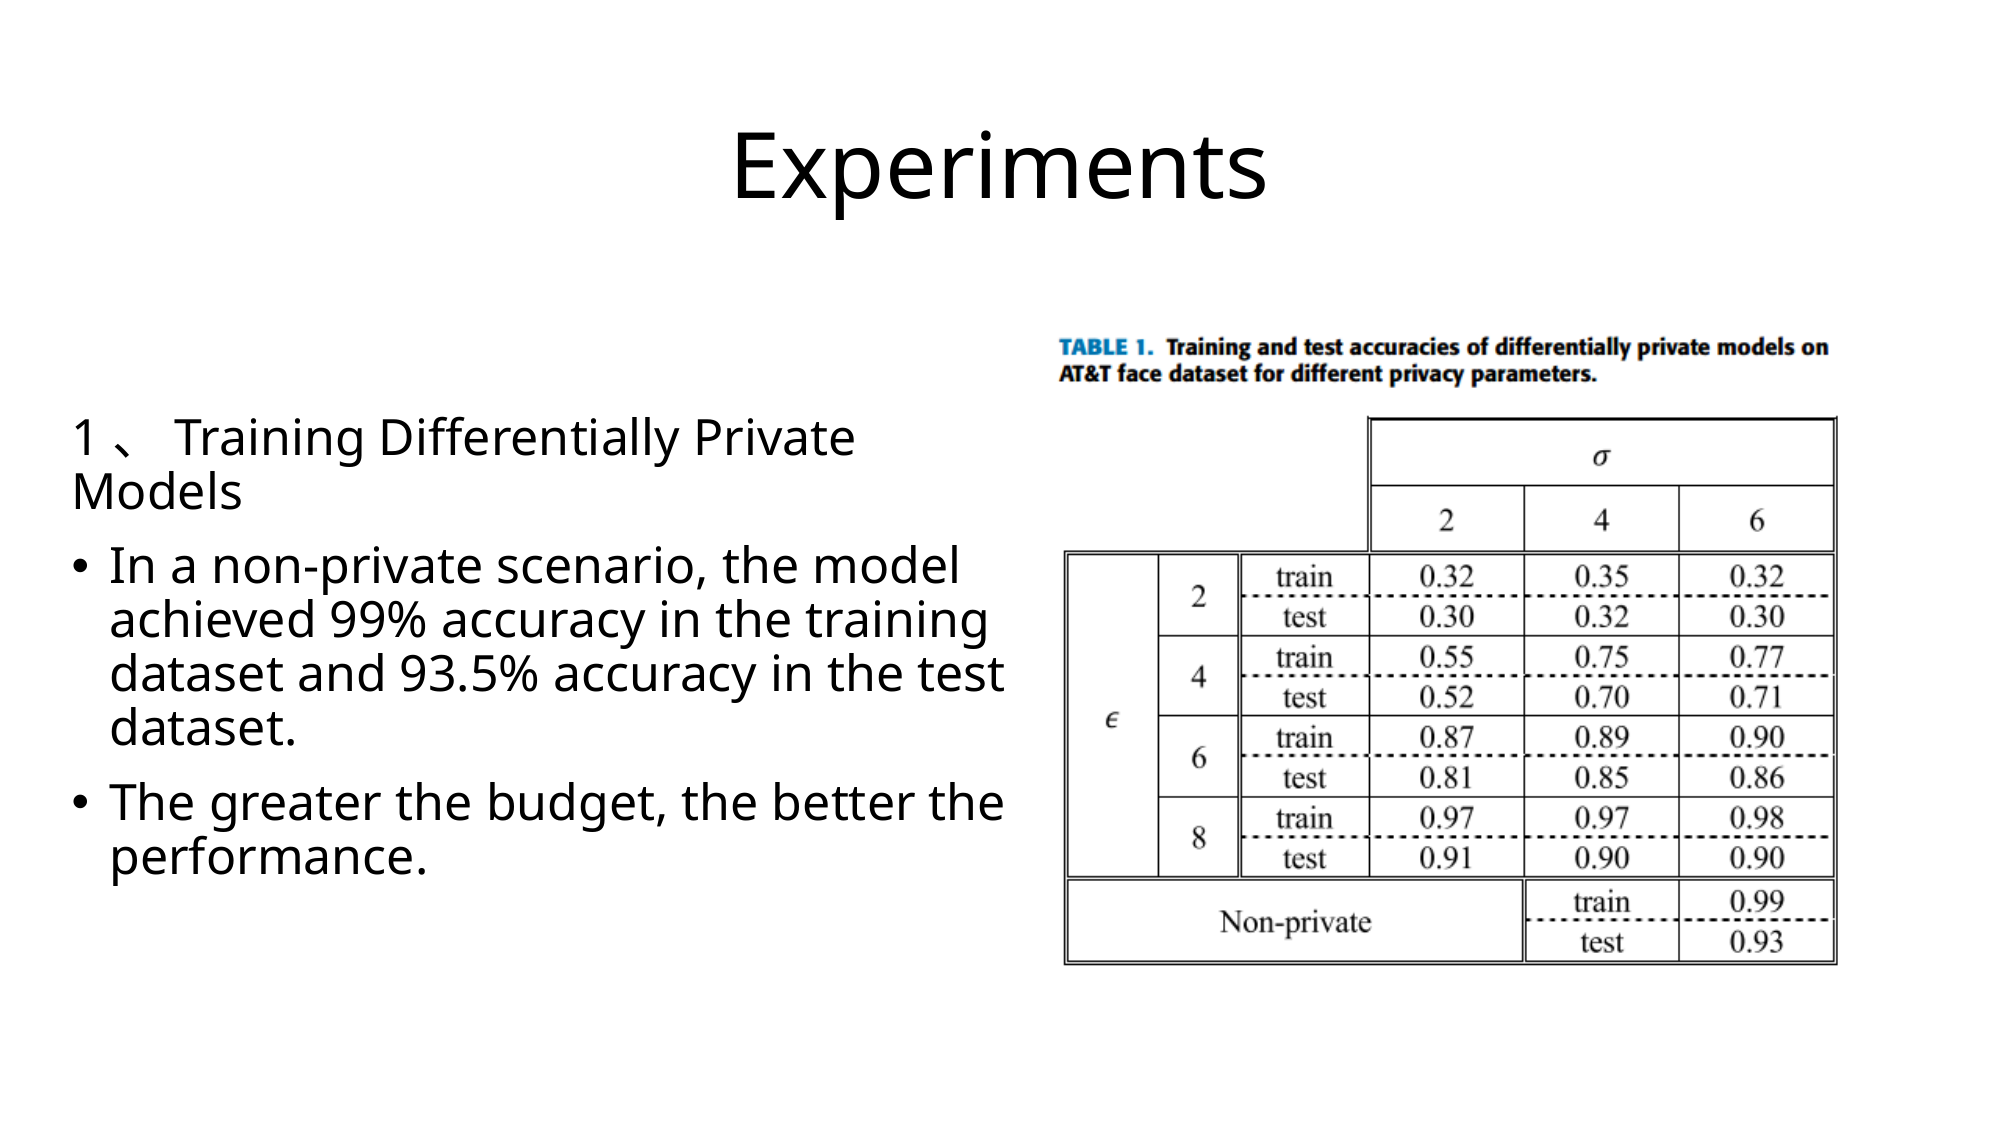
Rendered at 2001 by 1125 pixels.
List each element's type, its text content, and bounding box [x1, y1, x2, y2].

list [1036, 316, 1863, 978]
text_box 1、Training Differentially Private Models In a non-private scenario, the model achieved 99% accuracy in the training dataset and 93.5% accuracy in the test dataset. The greater the budget, the better the performance. [56, 404, 1032, 933]
title Experiments [137, 59, 1863, 278]
